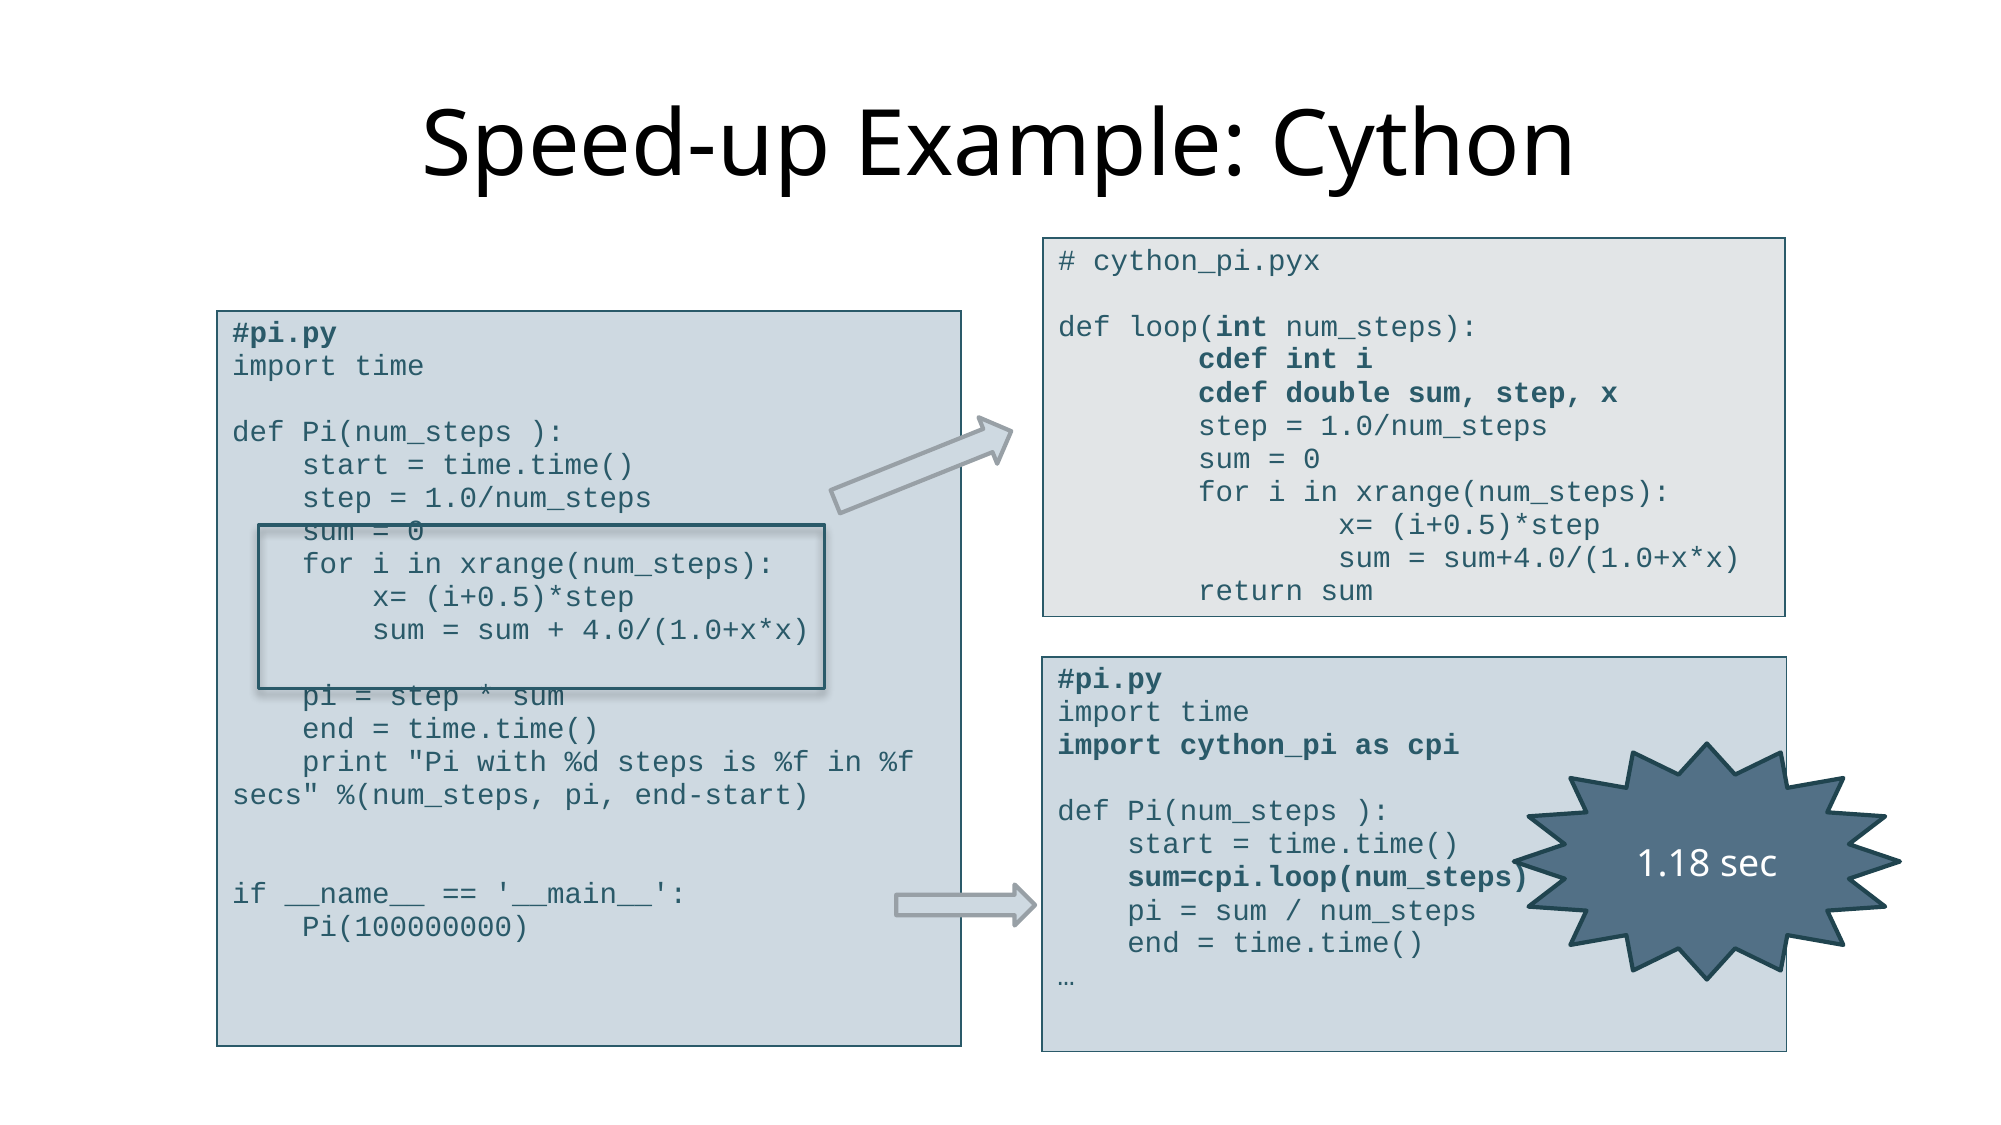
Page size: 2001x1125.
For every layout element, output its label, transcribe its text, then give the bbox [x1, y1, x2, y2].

text_box [828, 415, 1014, 516]
title Speed-up Example: Cython [99, 45, 1900, 233]
text_box 1.18 sec [1511, 741, 1903, 982]
table_header # cython_pi.pyx def loop(int num_steps): cdef int i cdef double sum, step, x step = 1.0/num_steps sum = 0 for i in xrange(num_steps): x= (i+0.5)*step sum = sum+4.0/(1.0+x*x) return sum [1044, 239, 1784, 616]
text_box [258, 524, 826, 689]
text_box [894, 882, 1038, 928]
table_header #pi.py import time def Pi(num_steps ): start = time.time() step = 1.0/num_steps sum = 0 for i in xrange(num_steps): x= (i+0.5)*step sum = sum + 4.0/(1.0+x*x) pi = step * sum end = time.time() print "Pi with %d steps is %f in %f secs" %(num_steps, pi, end-start) if __name__ == '__main__': Pi(100000000) [218, 312, 960, 1045]
table_header #pi.py import time import cython_pi as cpi def Pi(num_steps ): start = time.time() sum=cpi.loop(num_steps) pi = sum / num_steps end = time.time() … [1043, 658, 1786, 1051]
